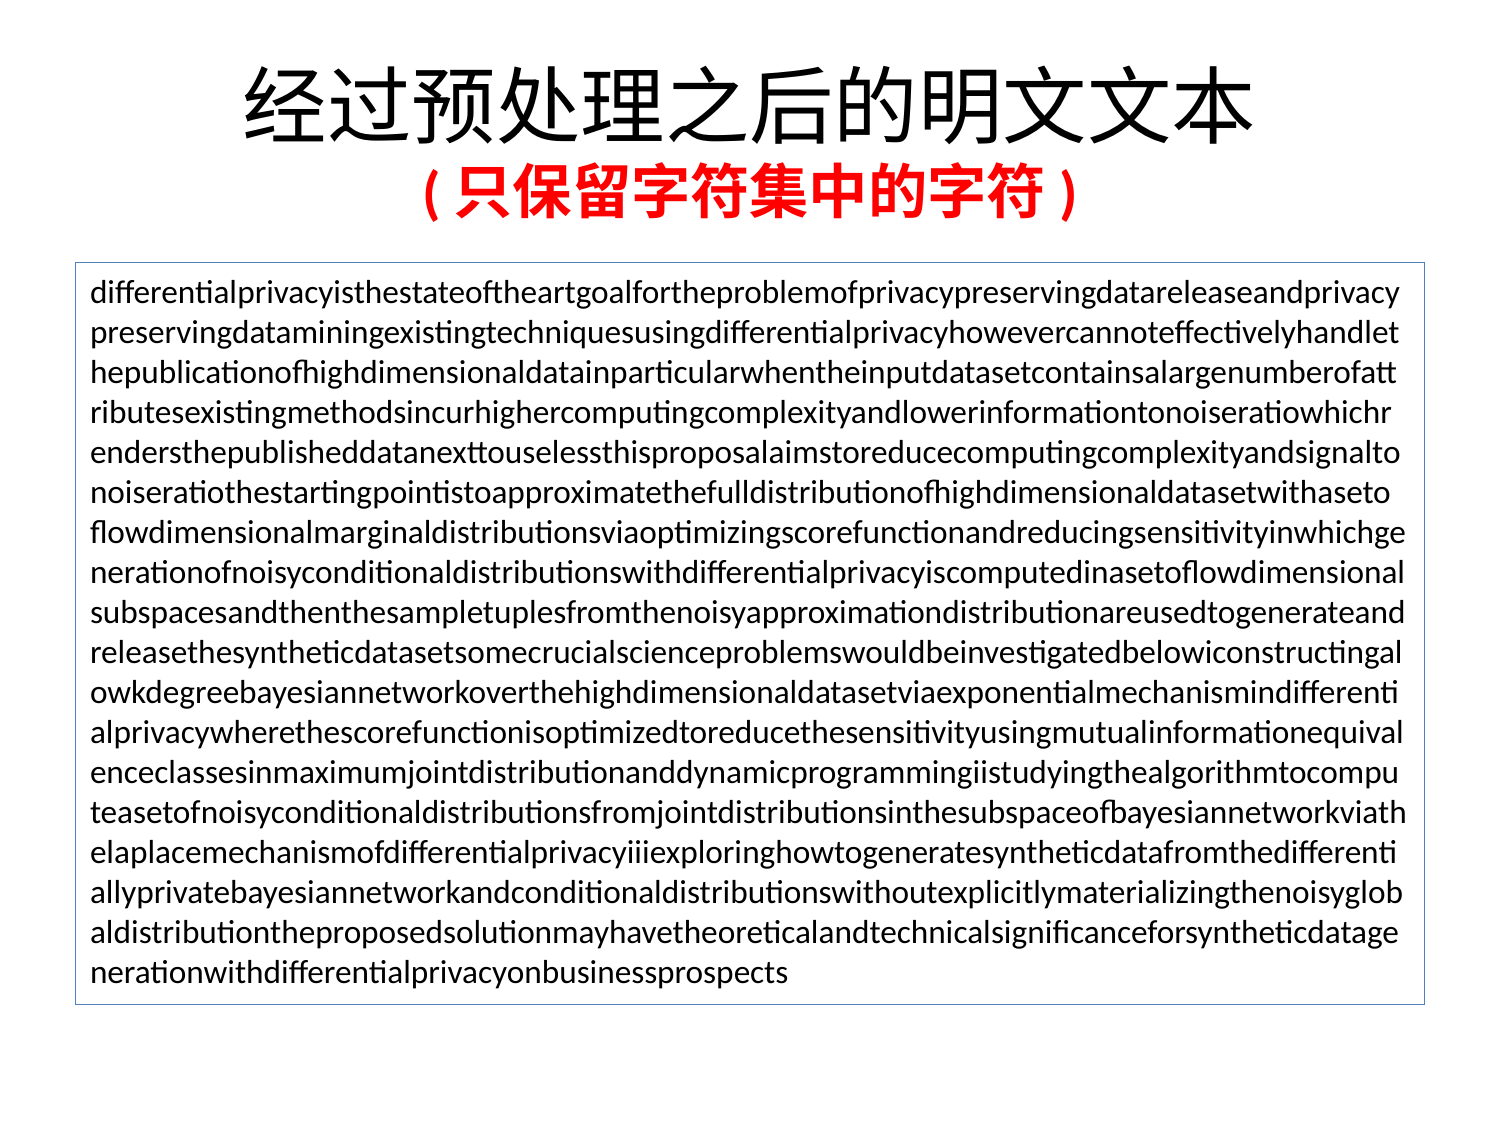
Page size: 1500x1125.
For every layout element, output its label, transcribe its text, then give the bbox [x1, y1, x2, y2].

list differentialprivacyisthestateoftheartgoalfortheproblemofprivacypreservingdatareleaseandprivacypreservingdataminingexistingtechniquesusingdifferentialprivacyhowevercannoteffectivelyhandlethepublicationofhighdimensionaldatainparticularwhentheinputdatasetcontainsalargenumberofattributesexistingmethodsincurhighercomputingcomplexityandlowerinformationtonoiseratiowhichrendersthepublisheddatanexttouselessthisproposalaimstoreducecomputingcomplexityandsignaltonoiseratiothestartingpointistoapproximatethefulldistributionofhighdimensionaldatasetwithasetoflowdimensionalmarginaldistributionsviaoptimizingscorefunctionandreducingsensitivityinwhichgenerationofnoisyconditionaldistributionswithdifferentialprivacyiscomputedinasetoflowdimensionalsubspacesandthenthesampletuplesfromthenoisyapproximationdistributionareusedtogenerateandreleasethesyntheticdatasetsomecrucialscienceproblemswouldbeinvestigatedbelowiconstructingalowkdegreebayesiannetworkoverthehighdimensionaldatasetviaexponentialmechanismindifferentialprivacywherethescorefunctionisoptimizedtoreducethesensitivityusingmutualinformationequivalenceclassesinmaximumjointdistributionanddynamicprogrammingiistudyingthealgorithmtocomputeasetofnoisyconditionaldistributionsfromjointdistributionsinthesubspaceofbayesiannetworkviathelaplacemechanismofdifferentialprivacyiiiexploringhowtogeneratesyntheticdatafromthedifferentiallyprivatebayesiannetworkandconditionaldistributionswithoutexplicitlymaterializingthenoisyglobaldistributiontheproposedsolutionmayhavetheoreticalandtechnicalsignificanceforsyntheticdatagenerationwithdifferentialprivacyonbusinessprospects [75, 262, 1425, 1005]
title 经过预处理之后的明文文本 (只保留字符集中的字符) [75, 45, 1425, 233]
